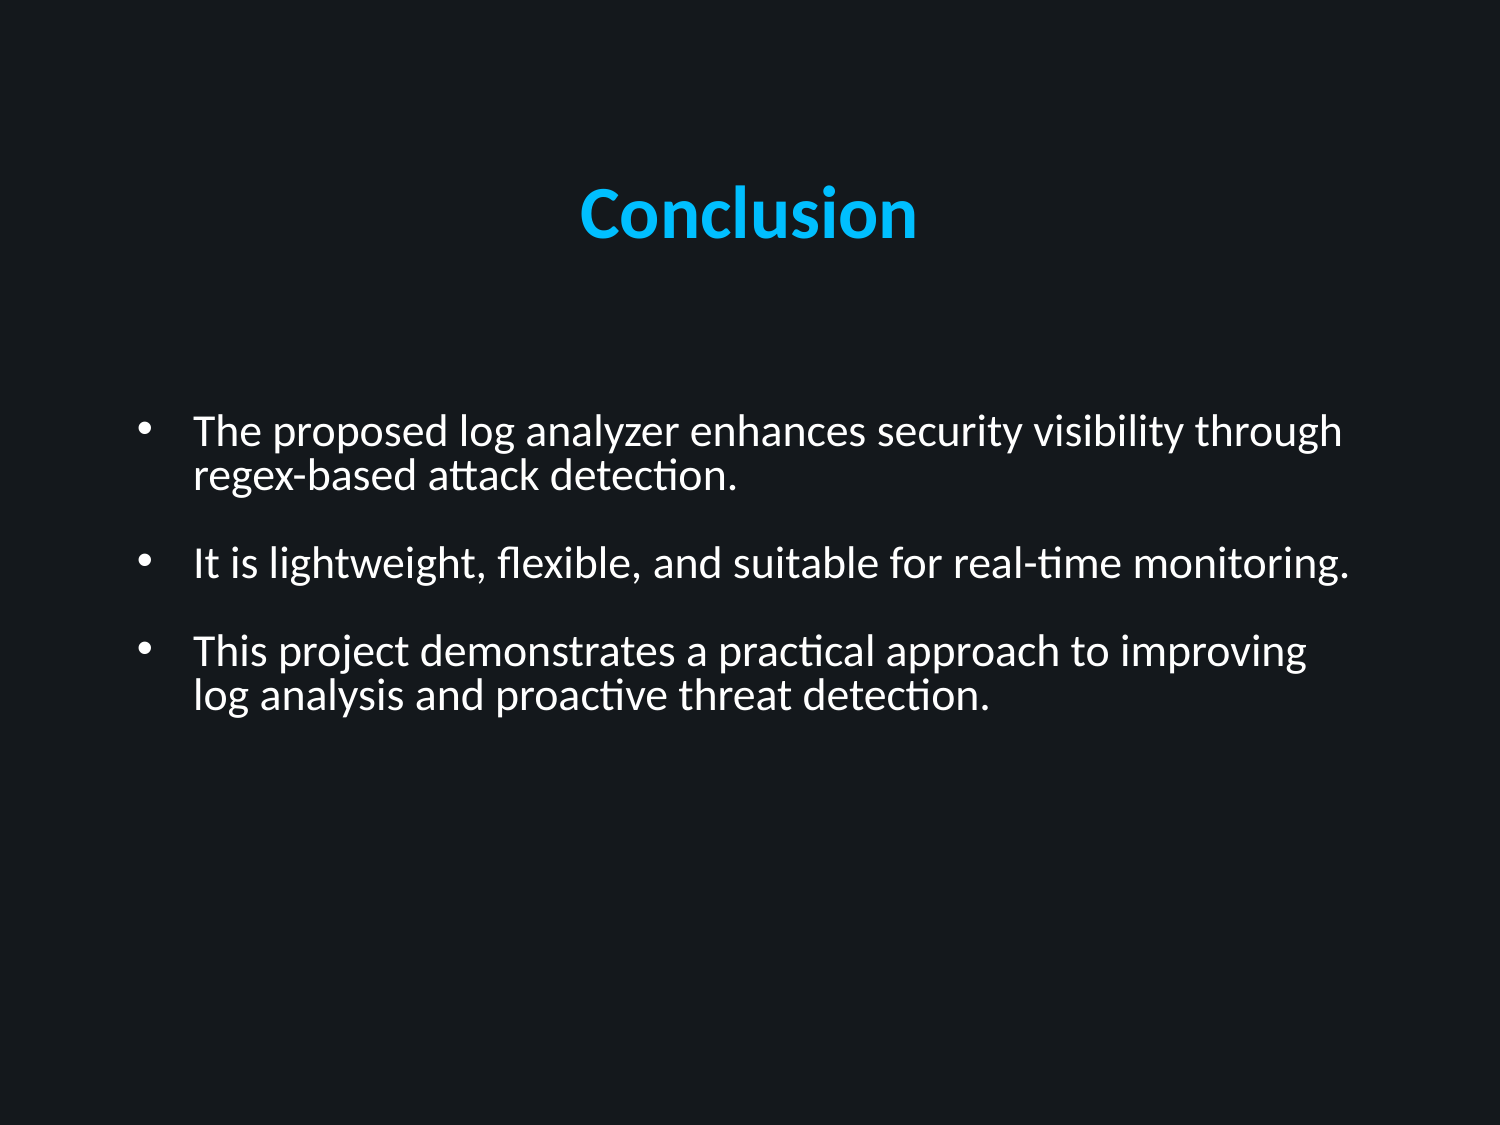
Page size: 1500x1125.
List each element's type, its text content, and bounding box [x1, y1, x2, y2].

list The proposed log analyzer enhances security visibility through regex-based attack detection. It is lightweight, flexible, and suitable for real-time monitoring. This project demonstrates a practical approach to improving log analysis and proactive threat detection. [121, 403, 1379, 778]
title Conclusion [75, 114, 1425, 302]
